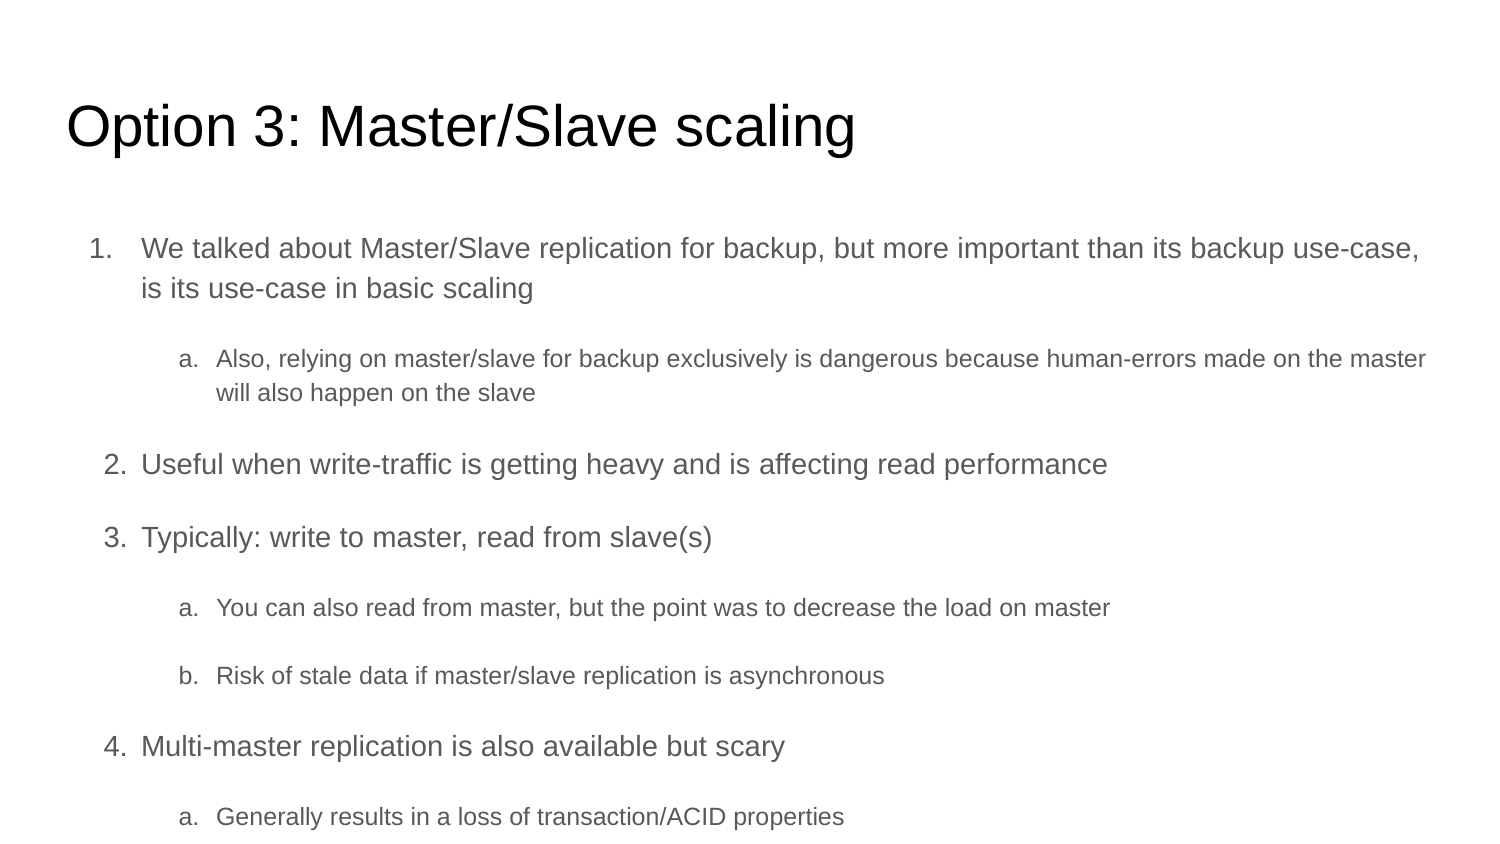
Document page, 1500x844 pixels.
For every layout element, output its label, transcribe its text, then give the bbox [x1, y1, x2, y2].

list We talked about Master/Slave replication for backup, but more important than its backup use-case, is its use-case in basic scaling Also, relying on master/slave for backup exclusively is dangerous because human-errors made on the master will also happen on the slave Useful when write-traffic is getting heavy and is affecting read performance Typically: write to master, read from slave(s) You can also read from master, but the point was to decrease the load on master Risk of stale data if master/slave replication is asynchronous Multi-master replication is also available but scary Generally results in a loss of transaction/ACID properties Conflict resolution can sometimes become intractable if no of nodes/latency is high [51, 209, 1449, 645]
title Option 3: Master/Slave scaling [51, 72, 1449, 167]
